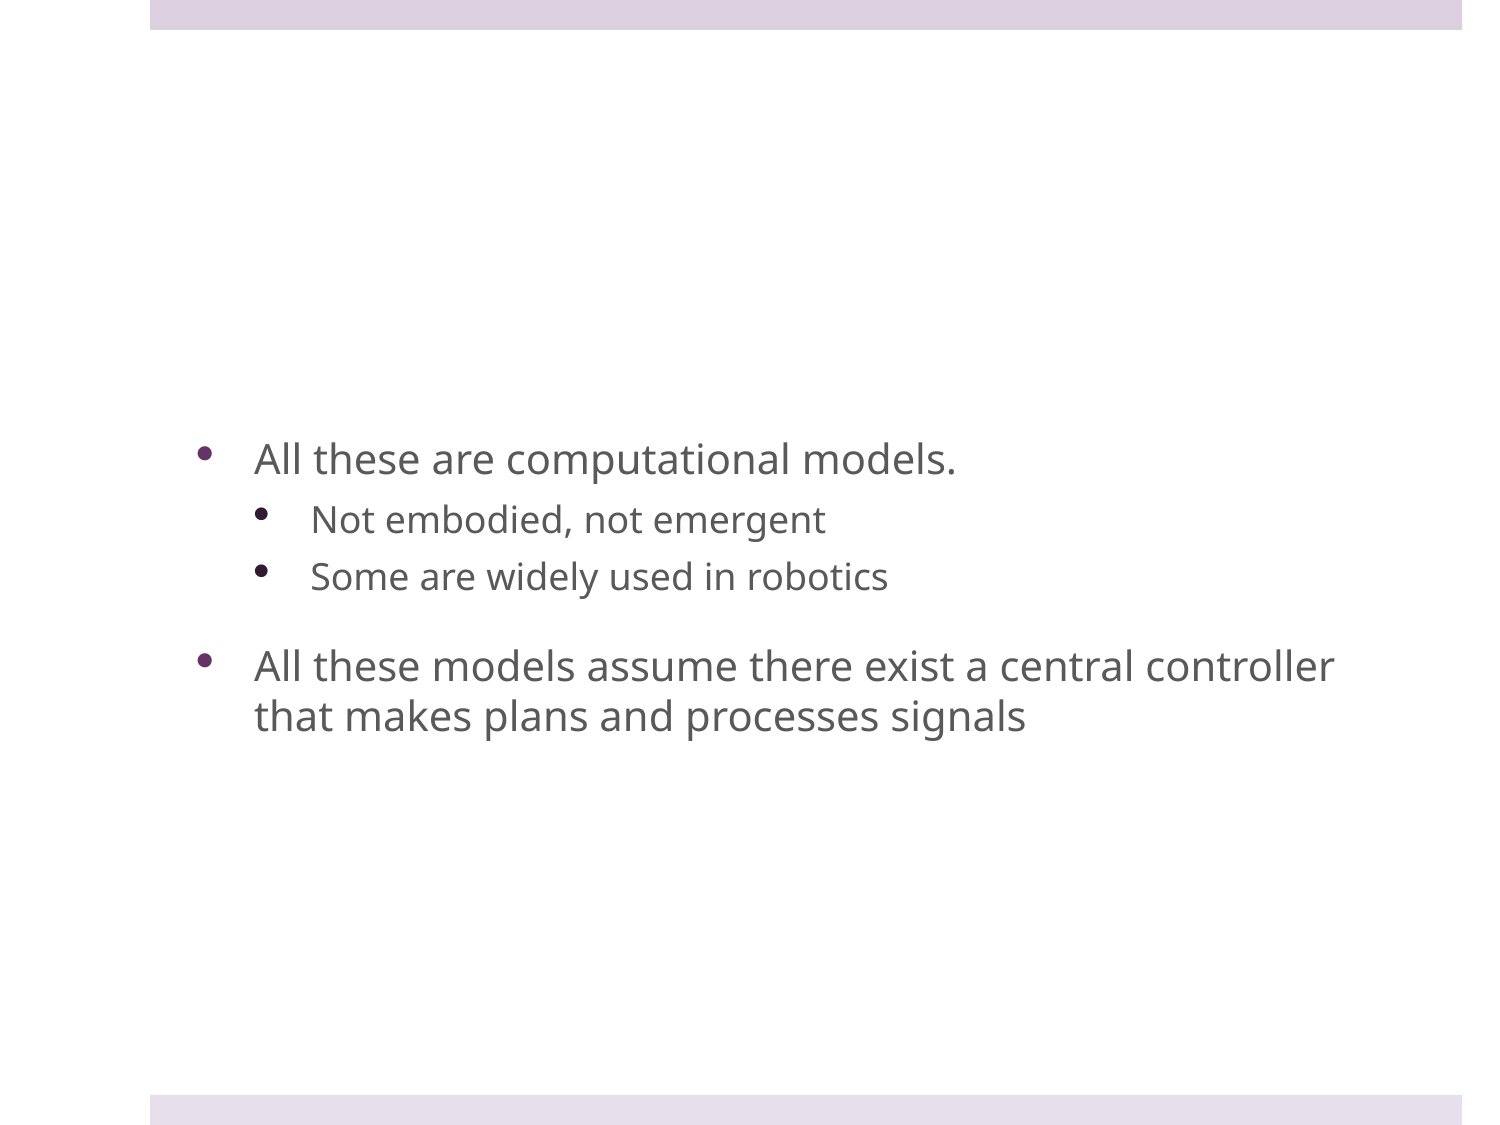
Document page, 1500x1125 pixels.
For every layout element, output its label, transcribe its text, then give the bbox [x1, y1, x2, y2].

list All these are computational models. Not embodied, not emergent Some are widely used in robotics All these models assume there exist a central controller that makes plans and processes signals [182, 425, 1432, 1028]
